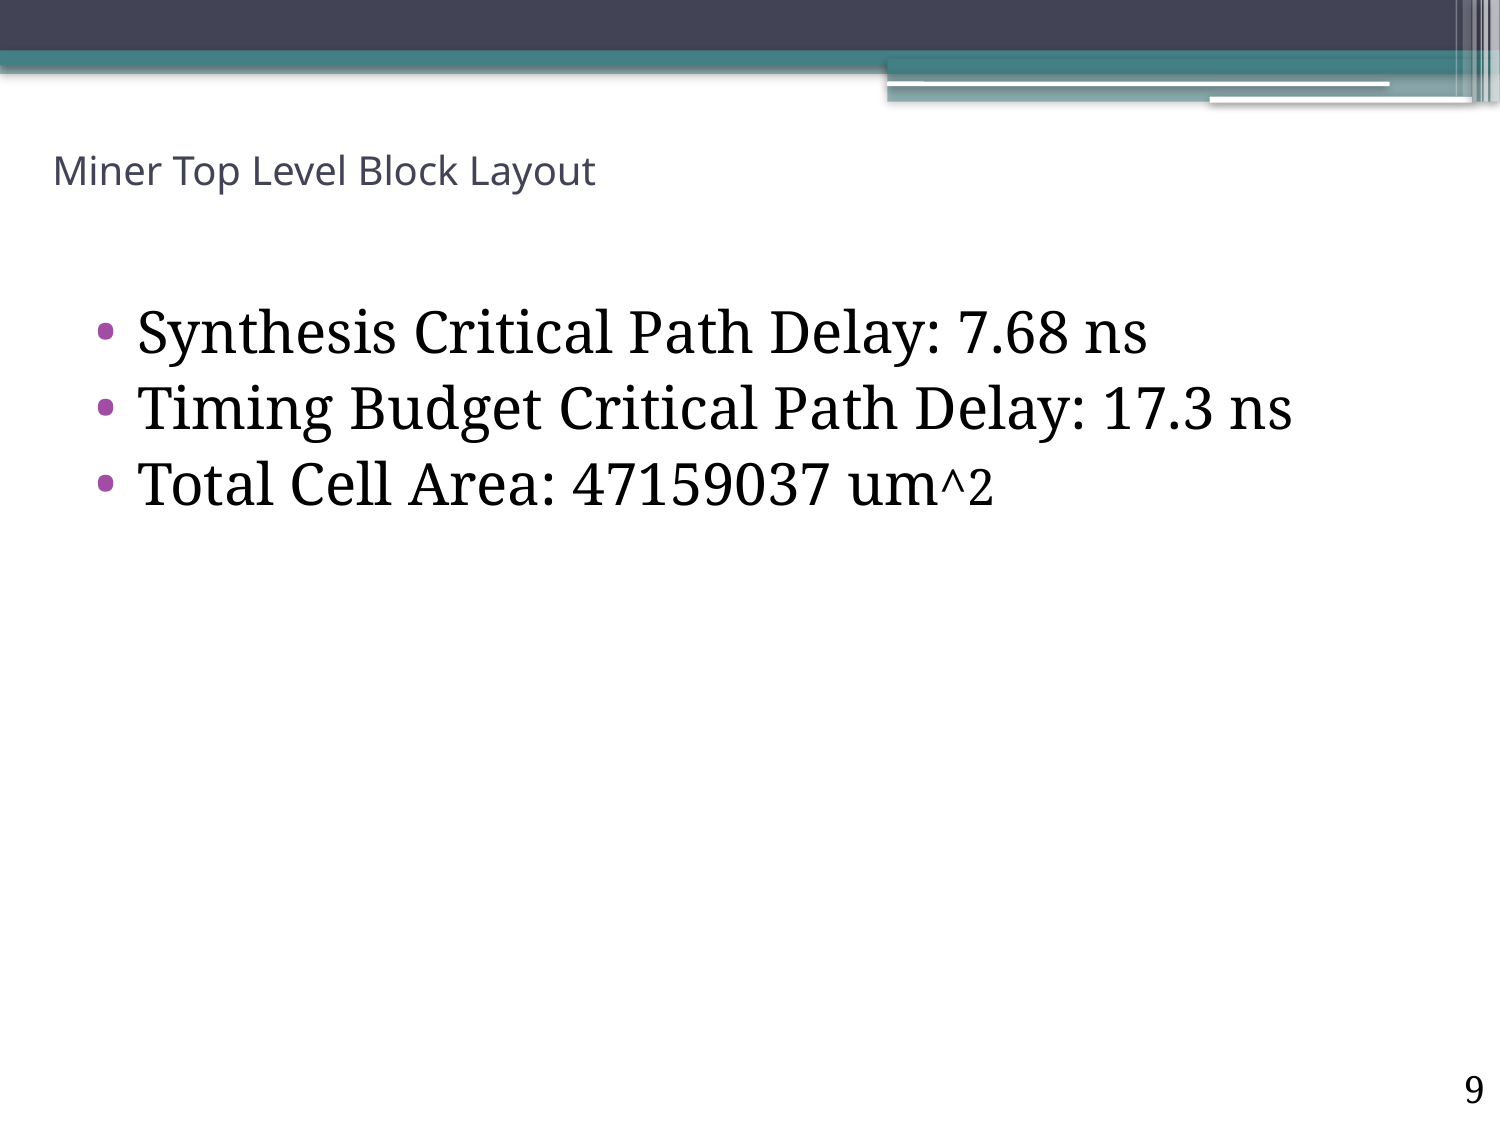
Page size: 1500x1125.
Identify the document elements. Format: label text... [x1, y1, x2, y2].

list Synthesis Critical Path Delay: 7.68 ns Timing Budget Critical Path Delay: 17.3 ns Total Cell Area: 47159037 um^2 [62, 287, 1413, 997]
slide_number 9 [1374, 1065, 1500, 1125]
title Miner Top Level Block Layout [37, 137, 1388, 250]
